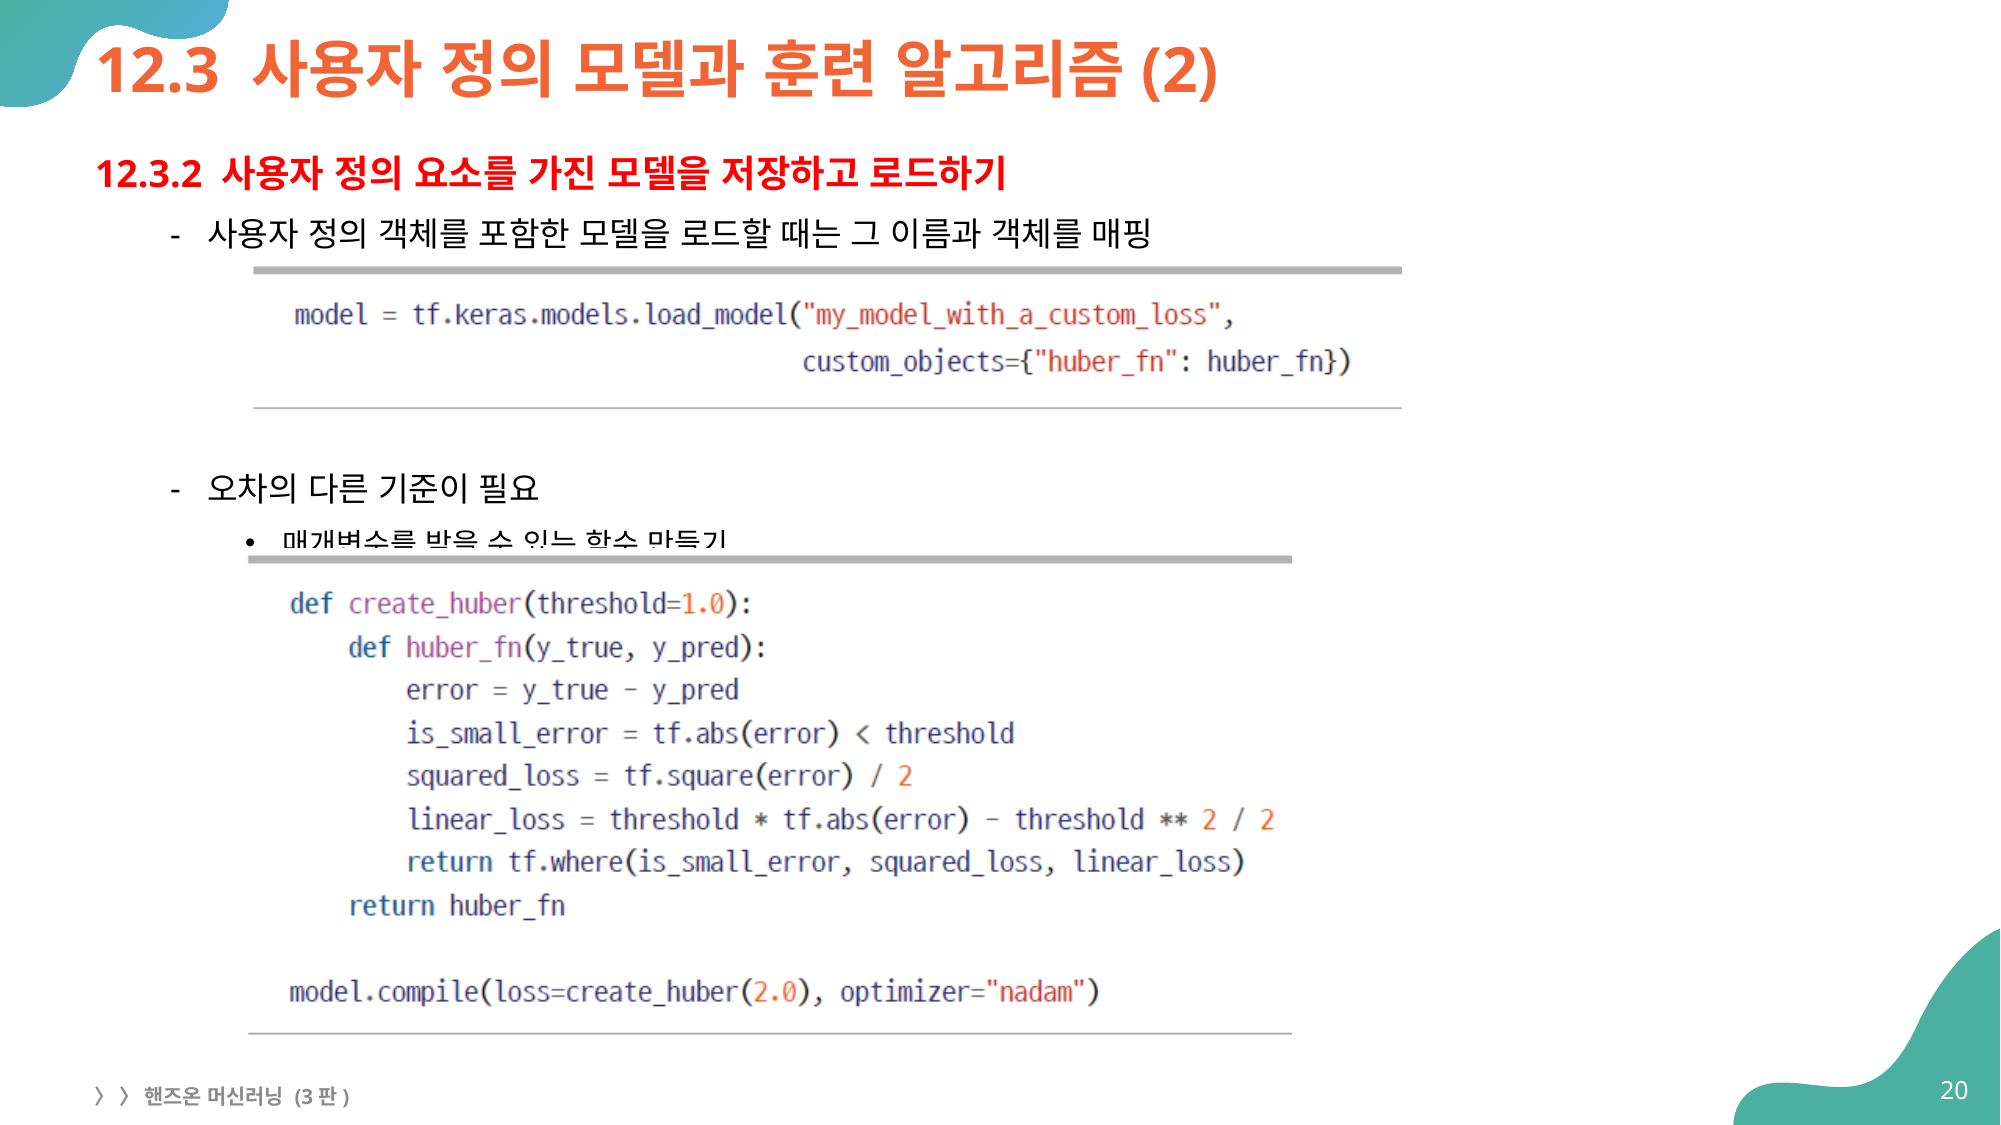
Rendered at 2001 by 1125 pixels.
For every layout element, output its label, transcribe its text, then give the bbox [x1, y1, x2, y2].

footer 〉 〉 핸즈온 머신러닝 (3판) [79, 1078, 755, 1114]
list 12.3.2 사용자 정의 요소를 가진 모델을 저장하고 로드하기 사용자 정의 객체를 포함한 모델을 로드할 때는 그 이름과 객체를 매핑 오차의 다른 기준이 필요 매개변수를 받을 수 있는 함수 만들기 [79, 133, 1892, 1035]
slide_number 20 [1917, 1061, 1984, 1122]
title 12.3 사용자 정의 모델과 훈련 알고리즘(2) [79, 17, 1931, 128]
picture [249, 262, 1402, 417]
picture [239, 548, 1292, 1041]
